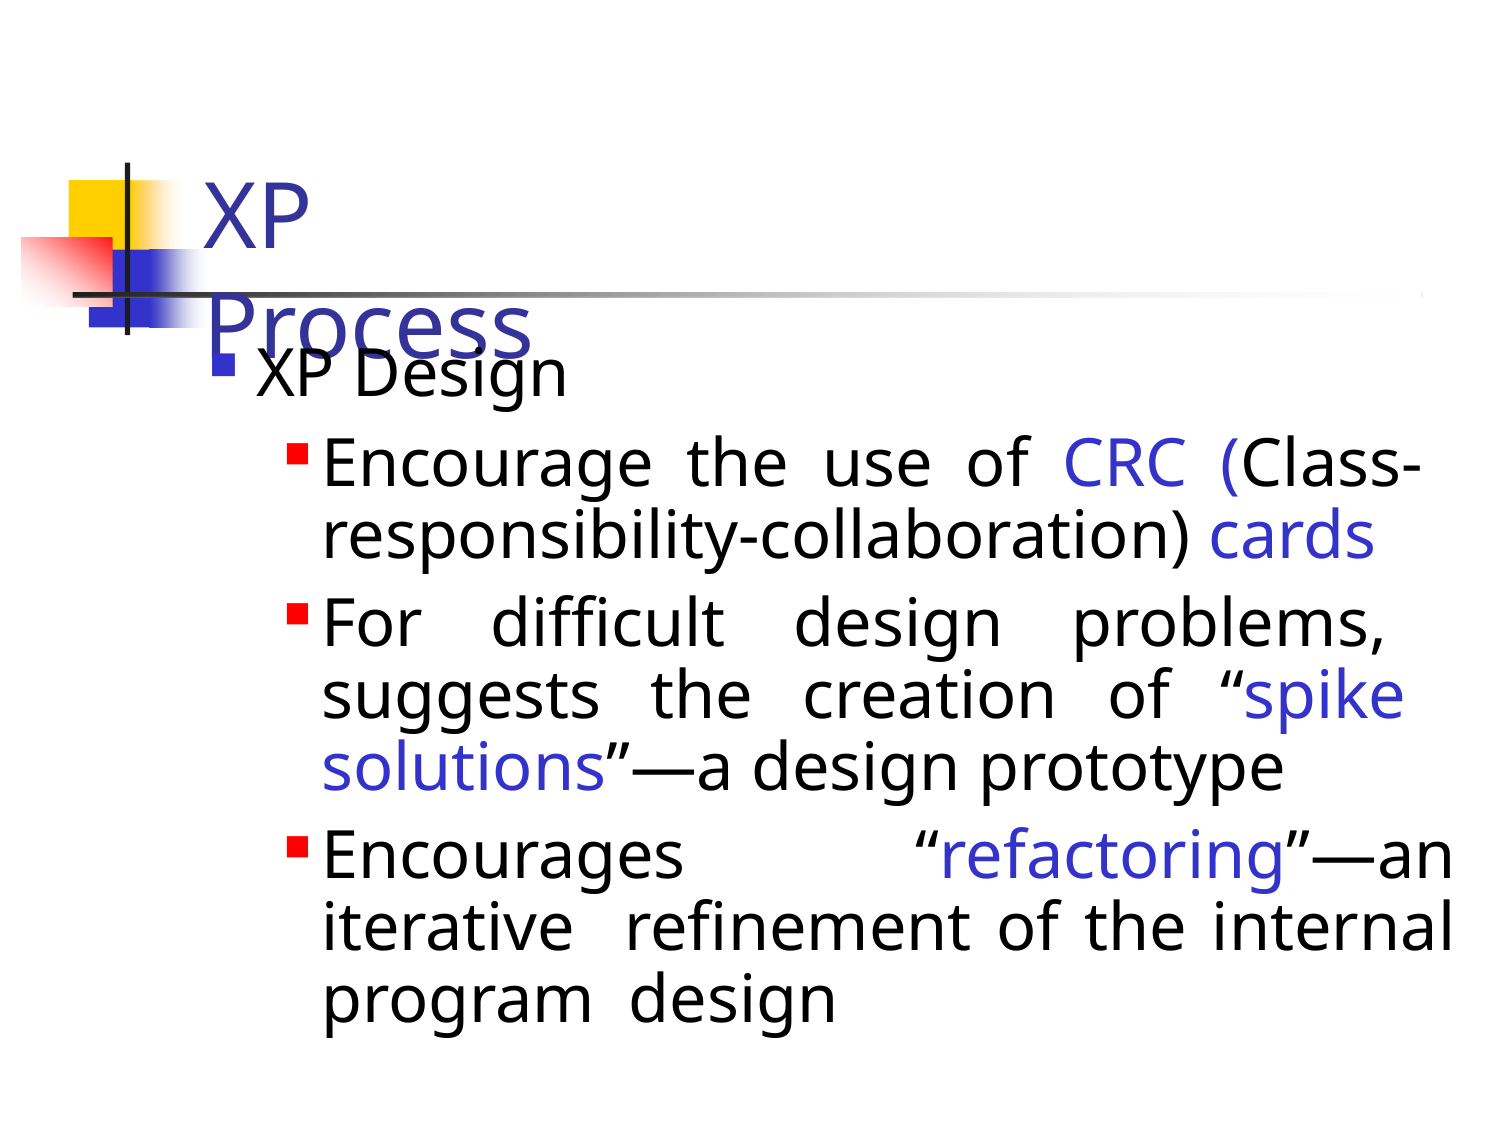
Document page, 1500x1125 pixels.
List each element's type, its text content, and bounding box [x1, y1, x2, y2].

title XP Process [201, 154, 644, 378]
picture [20, 180, 201, 328]
picture [644, 292, 1423, 298]
text_box XP Design Encourage the use of CRC (Class- responsibility-collaboration) cards For difficult design problems, suggests the creation of “spike solutions”—a design prototype Encourages “refactoring”—an iterative refinement of the internal program design [206, 320, 1457, 1036]
